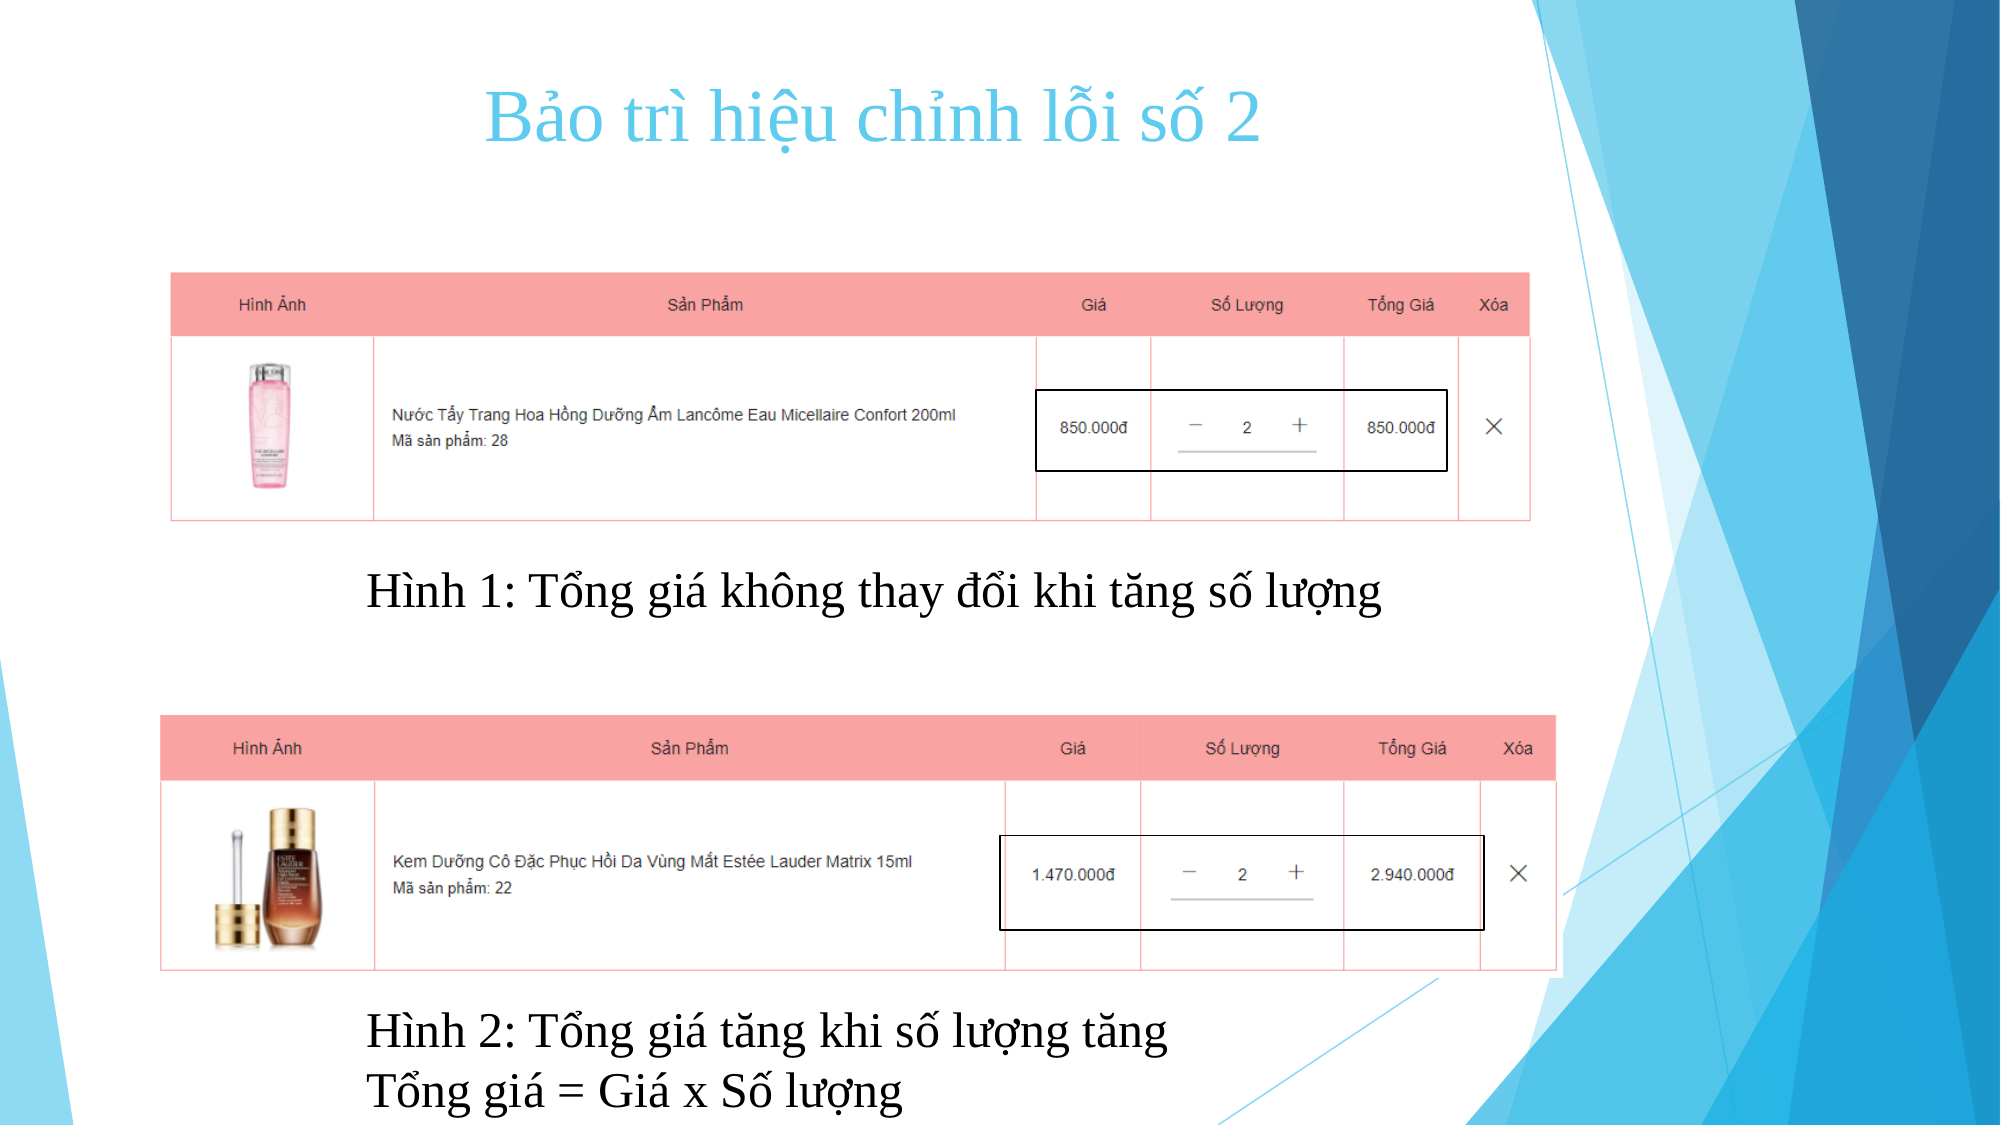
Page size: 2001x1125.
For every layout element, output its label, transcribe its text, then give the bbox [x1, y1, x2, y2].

title Bảo trì hiệu chỉnh lỗi số 2 [469, 58, 1340, 252]
text_box Hình 2: Tổng giá tăng khi số lượng tăng Tổng giá = Giá x Số lượng [351, 990, 1204, 1125]
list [135, 254, 1547, 550]
picture [152, 708, 1563, 978]
text_box Hình 1: Tổng giá không thay đổi khi tăng số lượng [351, 558, 1407, 626]
